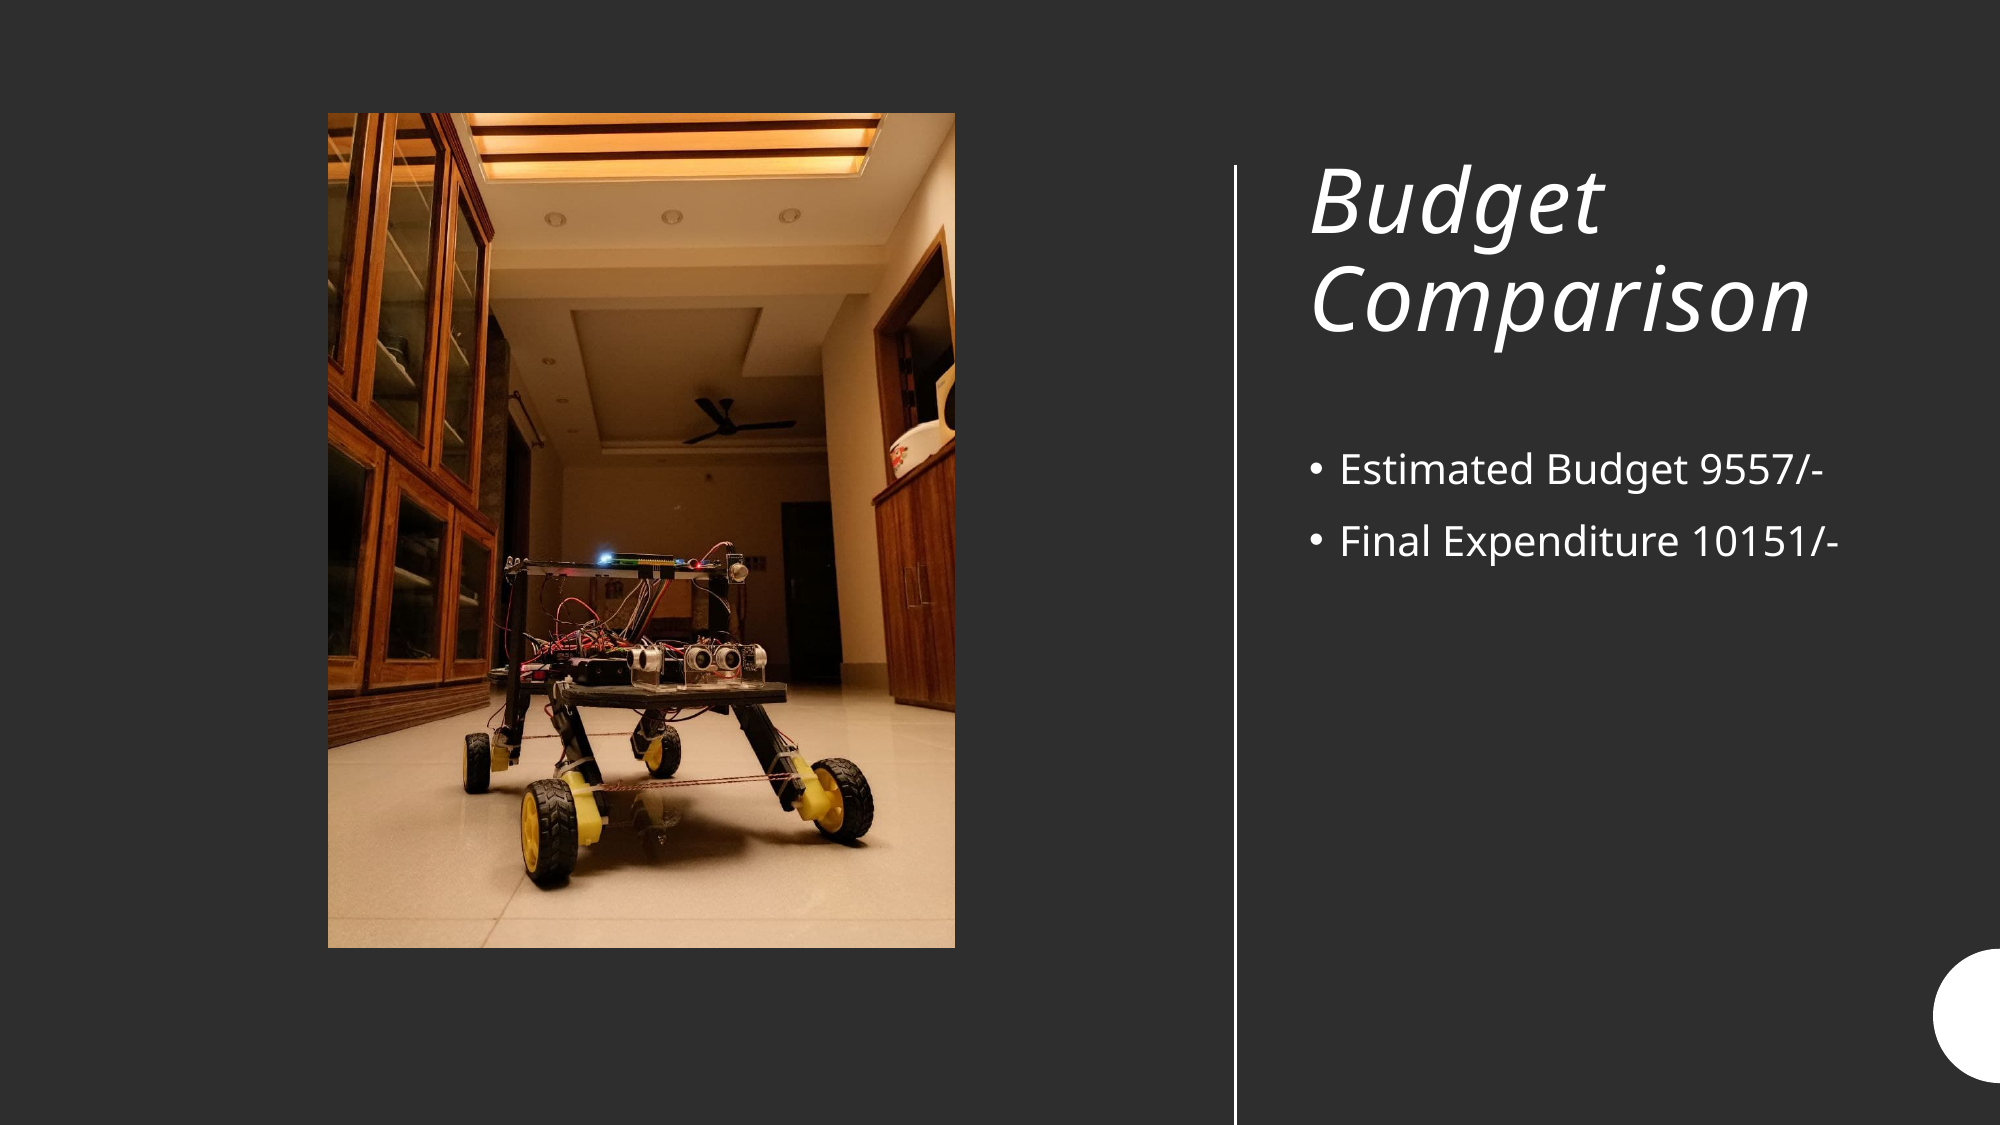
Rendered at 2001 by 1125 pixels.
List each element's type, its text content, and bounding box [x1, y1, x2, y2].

picture [328, 113, 955, 948]
text_box [0, 0, 2000, 1125]
title Budget Comparison [1293, 113, 1875, 394]
text_box [1933, 948, 2000, 1084]
list Estimated Budget 9557/- Final Expenditure 10151/- [1294, 430, 1875, 949]
